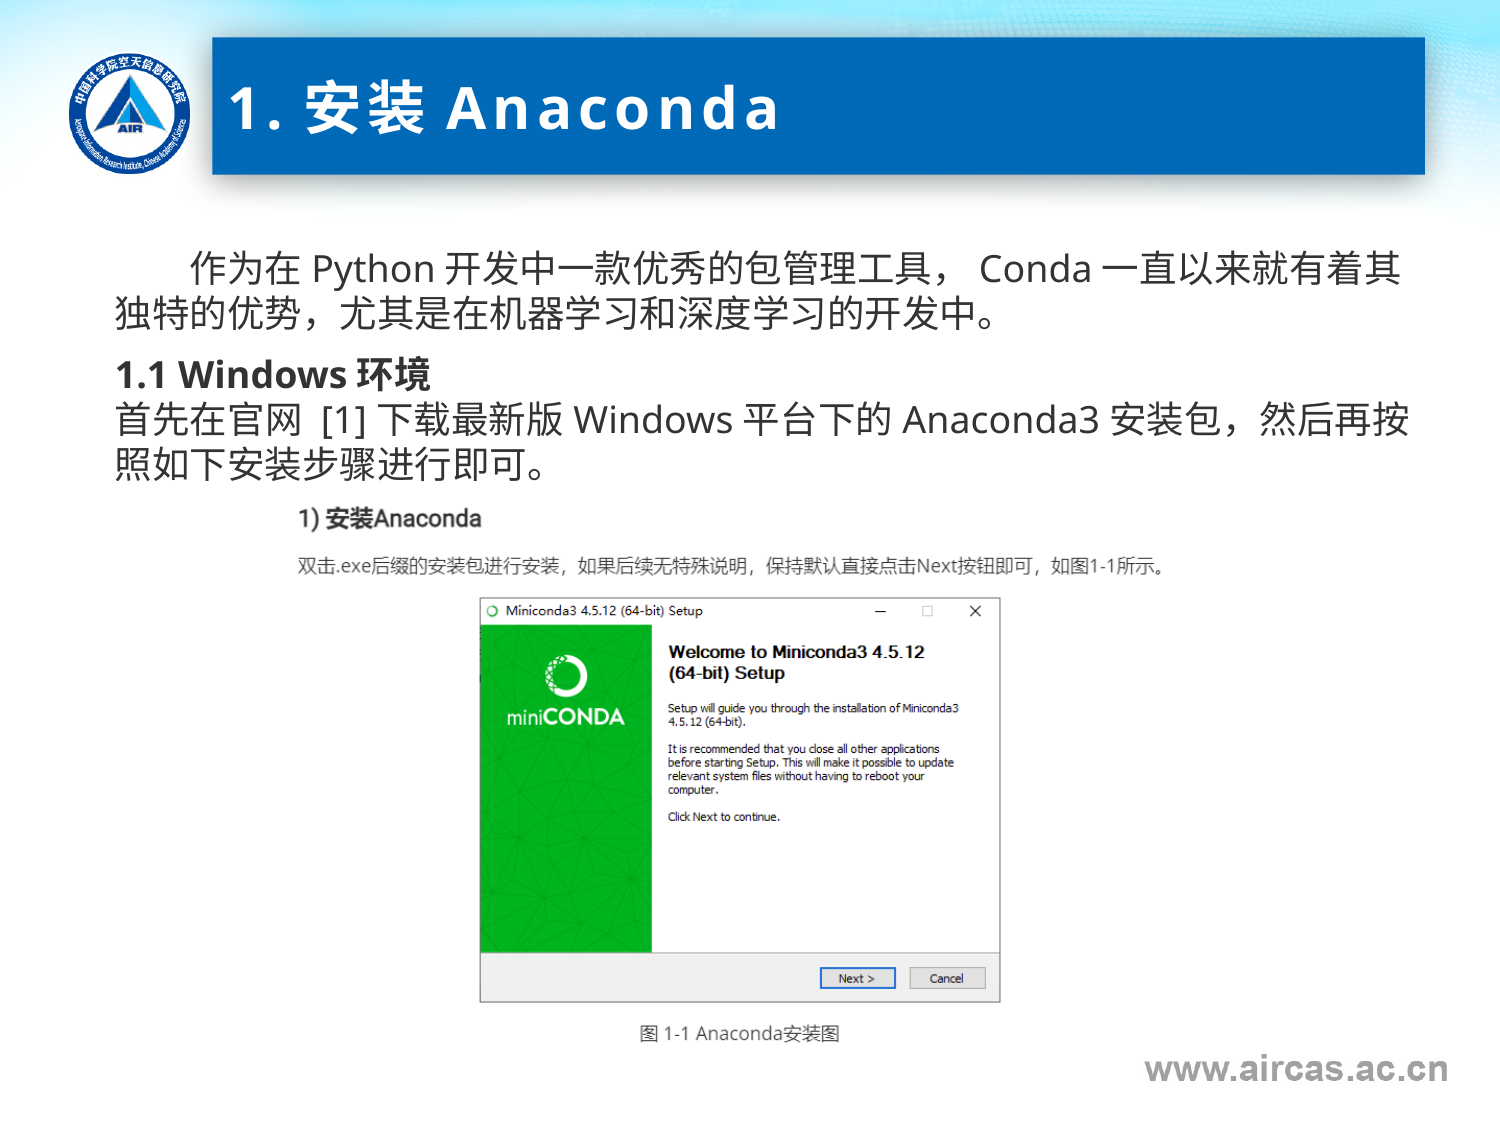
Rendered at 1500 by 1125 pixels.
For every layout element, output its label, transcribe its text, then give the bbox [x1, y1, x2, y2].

text_box 作为在Python开发中一款优秀的包管理工具，Conda一直以来就有着其独特的优势，尤其是在机器学习和深度学习的开发中。 [99, 237, 1425, 343]
picture [0, 0, 1500, 1125]
text_box 1.1 Windows环境 首先在官网 [1]下载最新版Windows平台下的Anaconda3安装包，然后再按照如下安装步骤进行即可。 [99, 343, 1425, 494]
text_box 1.安装Anaconda [210, 35, 1427, 177]
